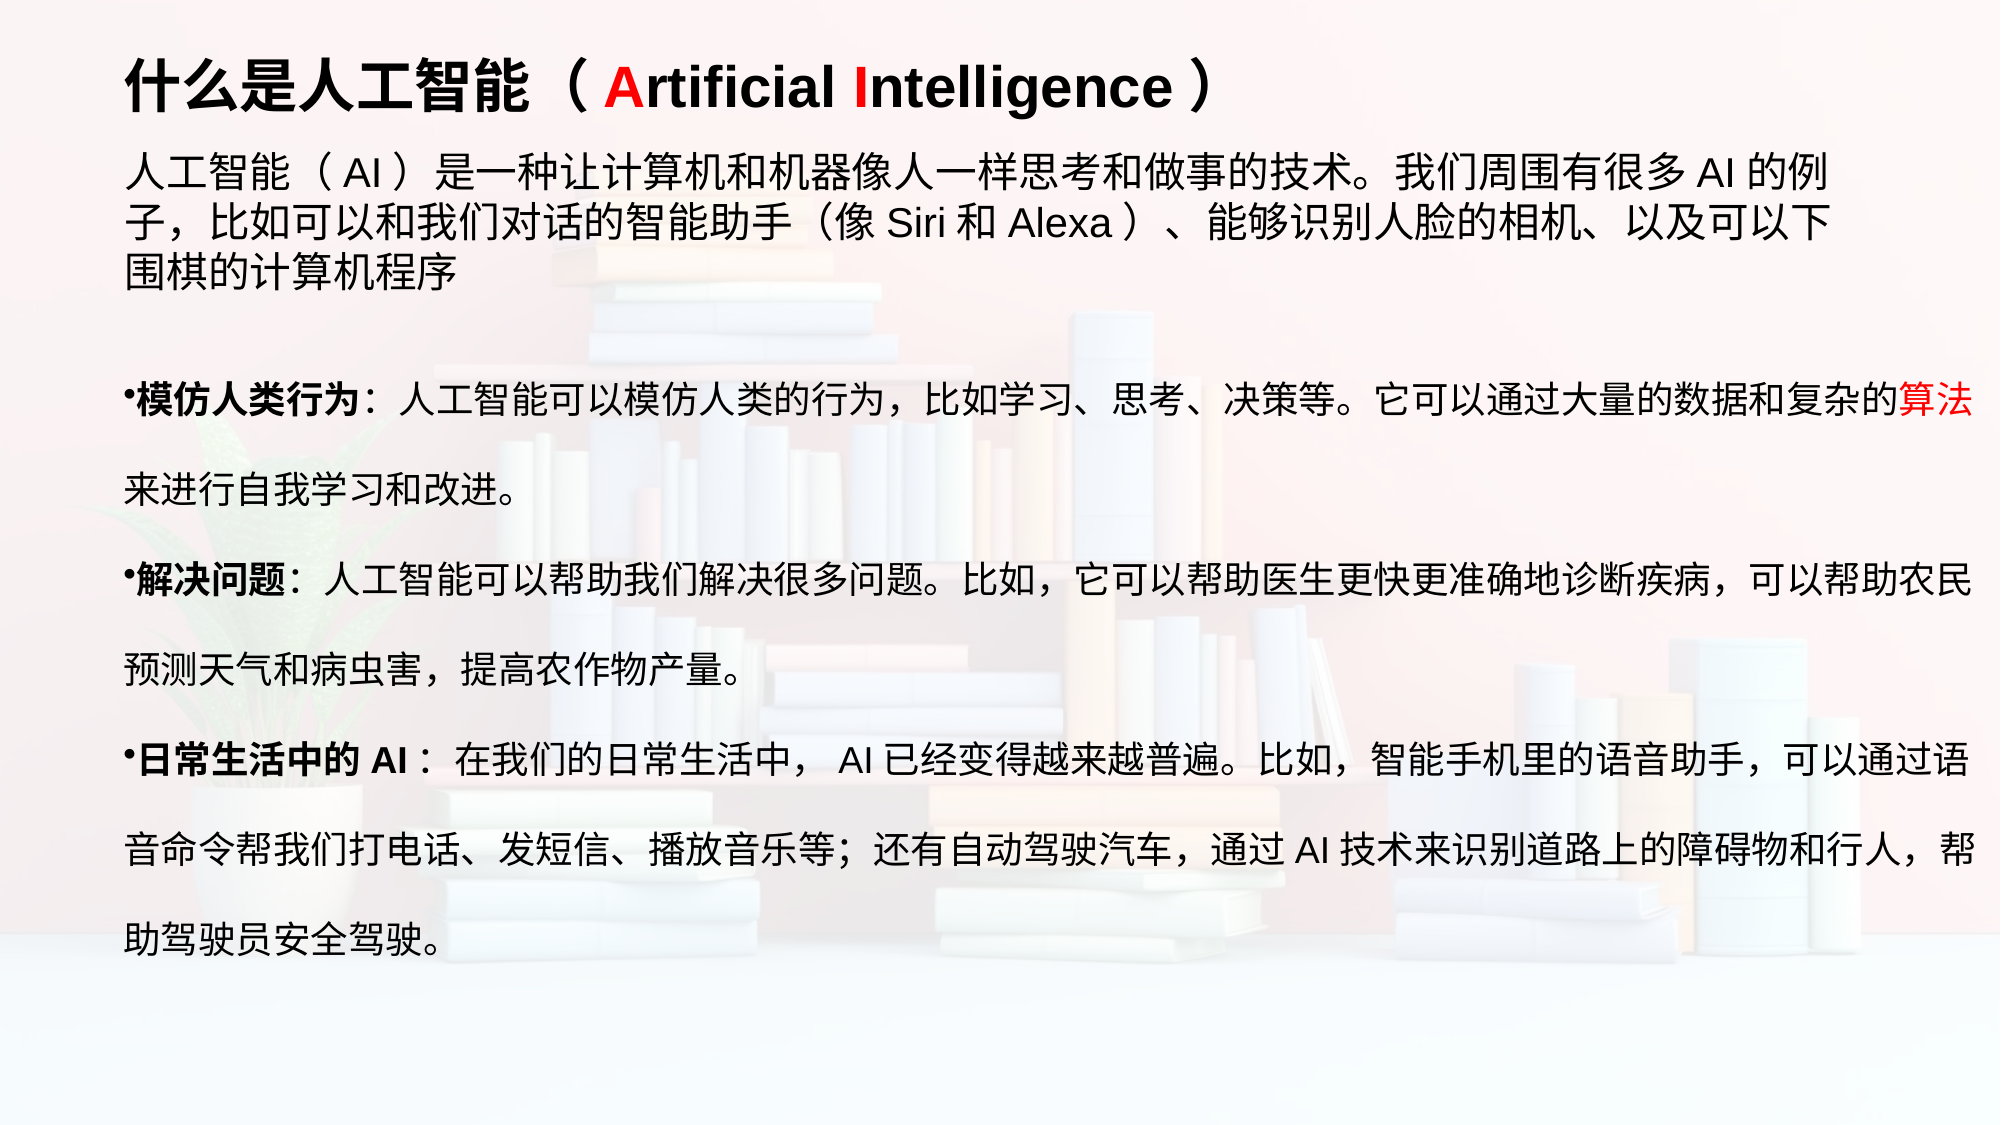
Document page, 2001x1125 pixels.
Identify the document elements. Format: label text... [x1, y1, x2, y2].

text_box 模仿人类行为：人工智能可以模仿人类的行为，比如学习、思考、决策等。它可以通过大量的数据和复杂的算法来进行自我学习和改进。 解决问题：人工智能可以帮助我们解决很多问题。比如，它可以帮助医生更快更准确地诊断疾病，可以帮助农民预测天气和病虫害，提高农作物产量。 日常生活中的AI：在我们的日常生活中，AI已经变得越来越普遍。比如，智能手机里的语音助手，可以通过语音命令帮我们打电话、发短信、播放音乐等；还有自动驾驶汽车，通过AI技术来识别道路上的障碍物和行人，帮助驾驶员安全驾驶。 [108, 323, 2000, 969]
title 什么是人工智能（Artificial Intelligence） [108, 29, 1863, 127]
text_box 人工智能（AI）是一种让计算机和机器像人一样思考和做事的技术。我们周围有很多AI的例子，比如可以和我们对话的智能助手（像Siri和Alexa）、能够识别人脸的相机、以及可以下围棋的计算机程序 [109, 138, 1865, 251]
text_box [109, 251, 1891, 887]
